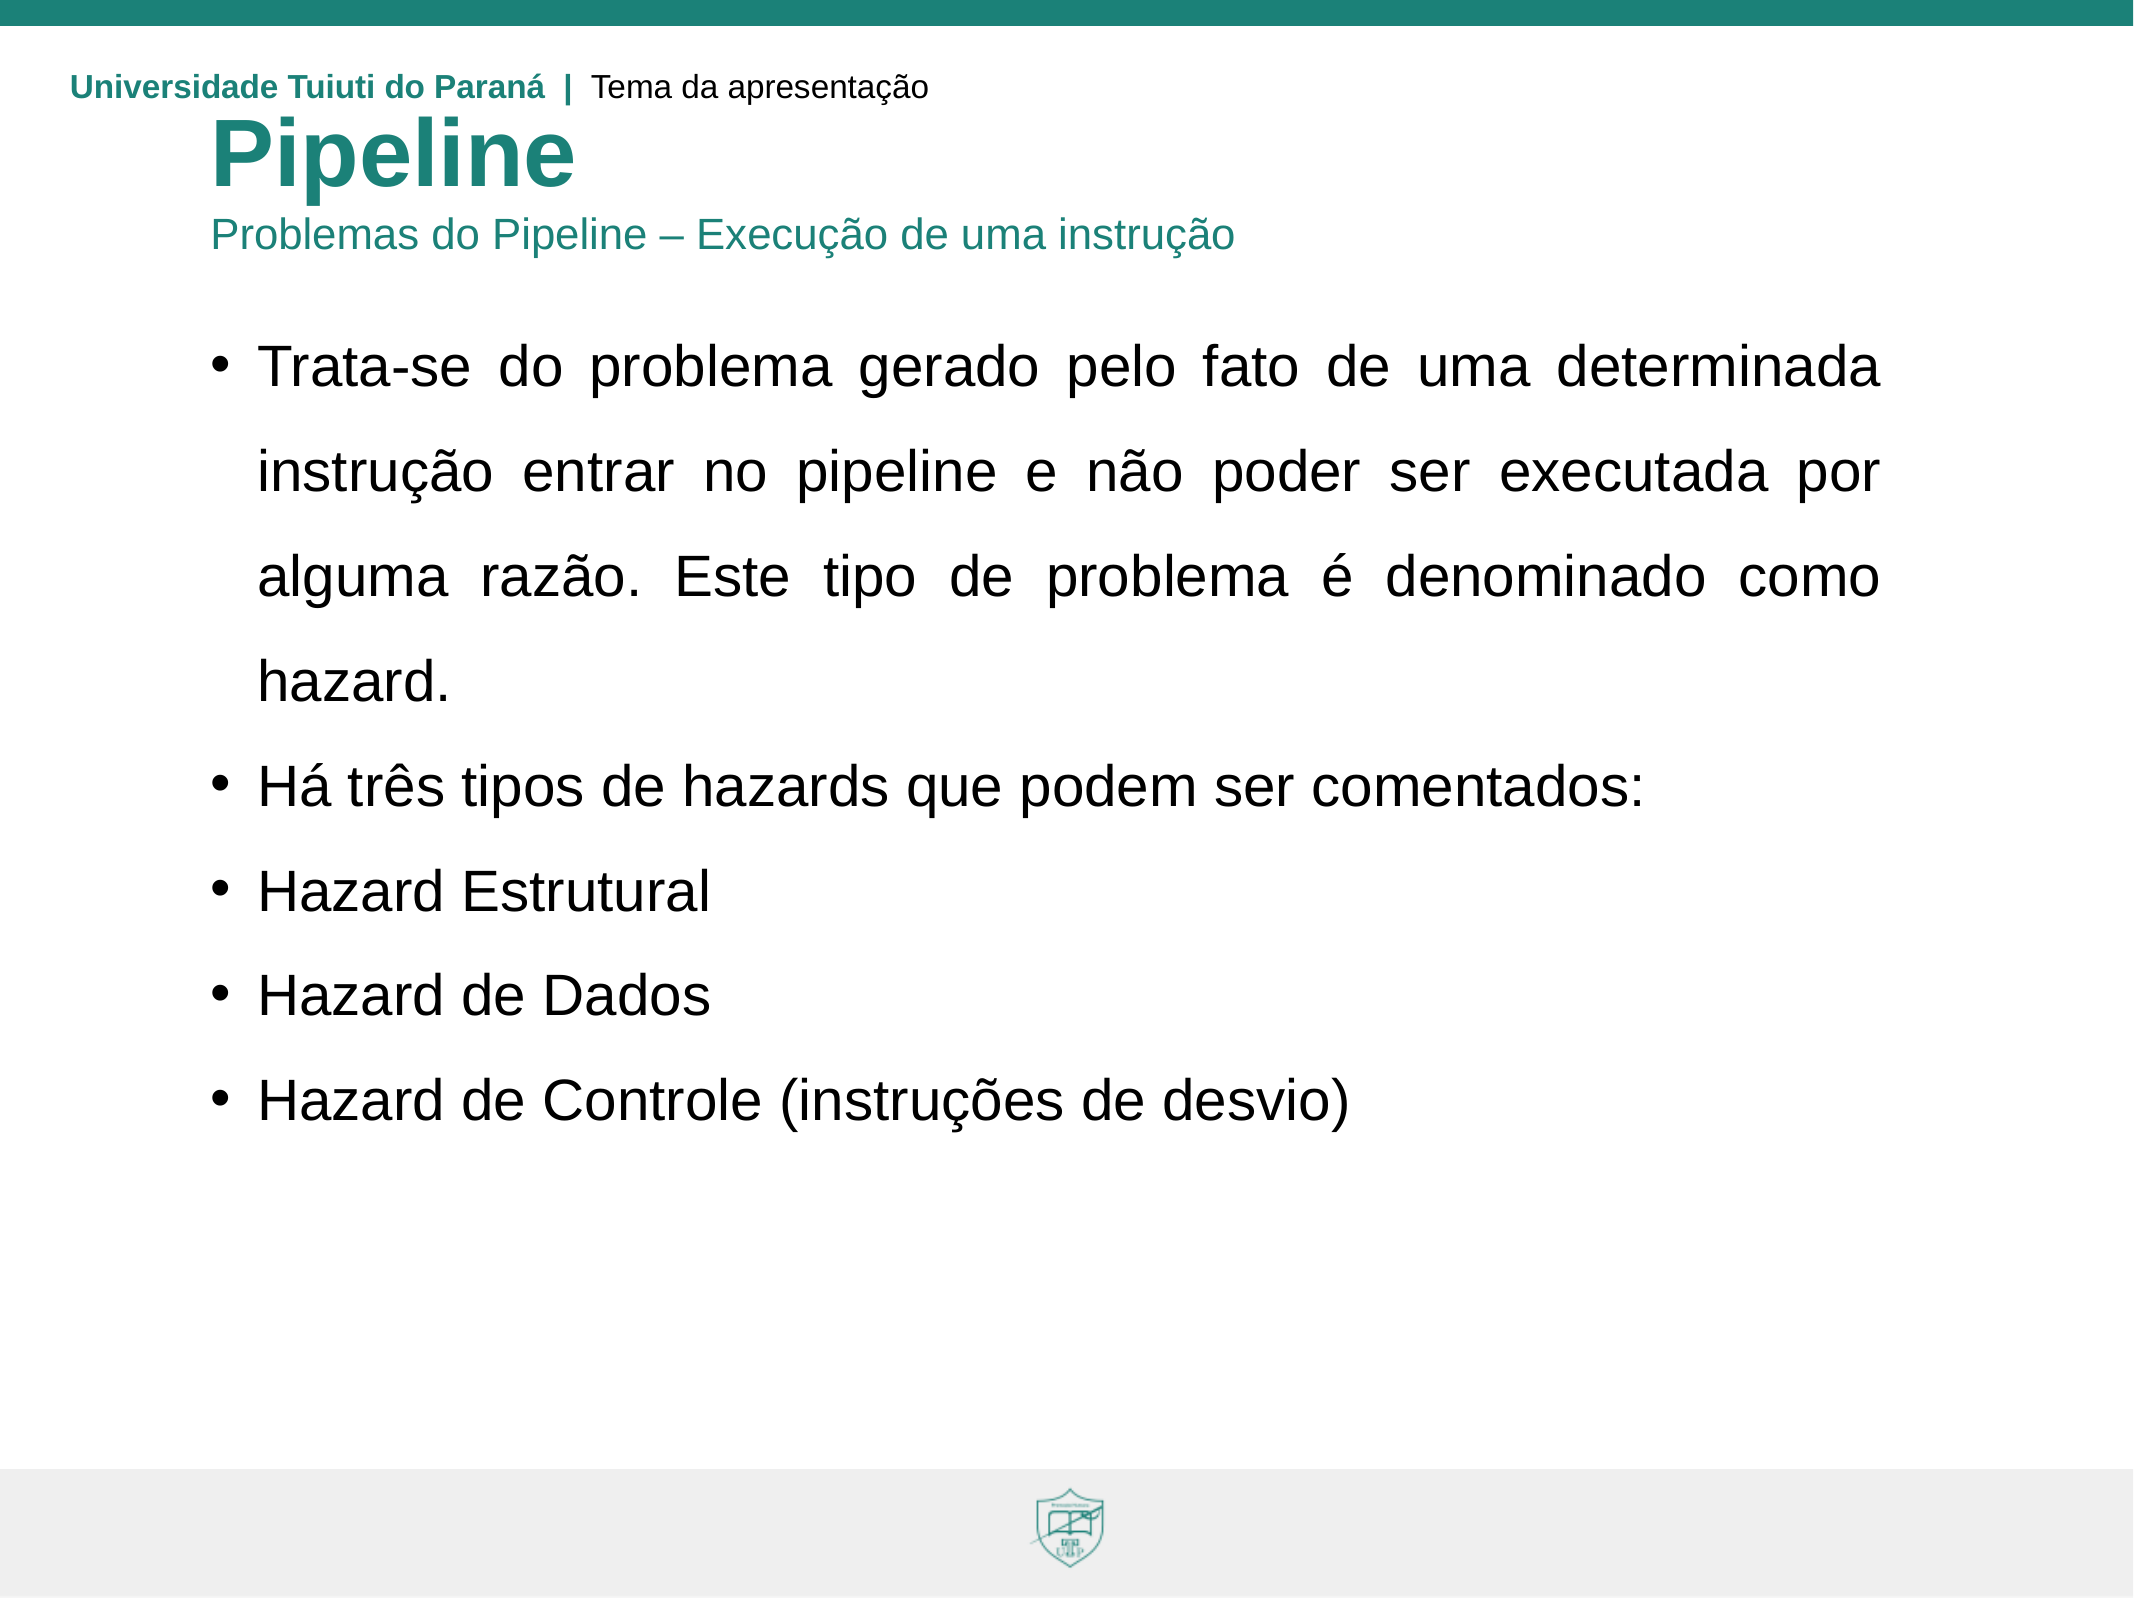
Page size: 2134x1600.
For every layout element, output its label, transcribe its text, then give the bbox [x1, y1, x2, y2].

text_box Pipeline Problemas do Pipeline – Execução de uma instrução Trata-se do problema gerado pelo fato de uma determinada instrução entrar no pipeline e não poder ser executada por alguma razão. Este tipo de problema é denominado como hazard. Há três tipos de hazards que podem ser comentados: Hazard Estrutural Hazard de Dados Hazard de Controle (instruções de desvio) [204, 84, 1890, 1139]
text_box Universidade Tuiuti do Paraná | Tema da apresentação [63, 59, 936, 112]
picture [0, 1469, 2134, 1598]
picture [0, 0, 2134, 26]
